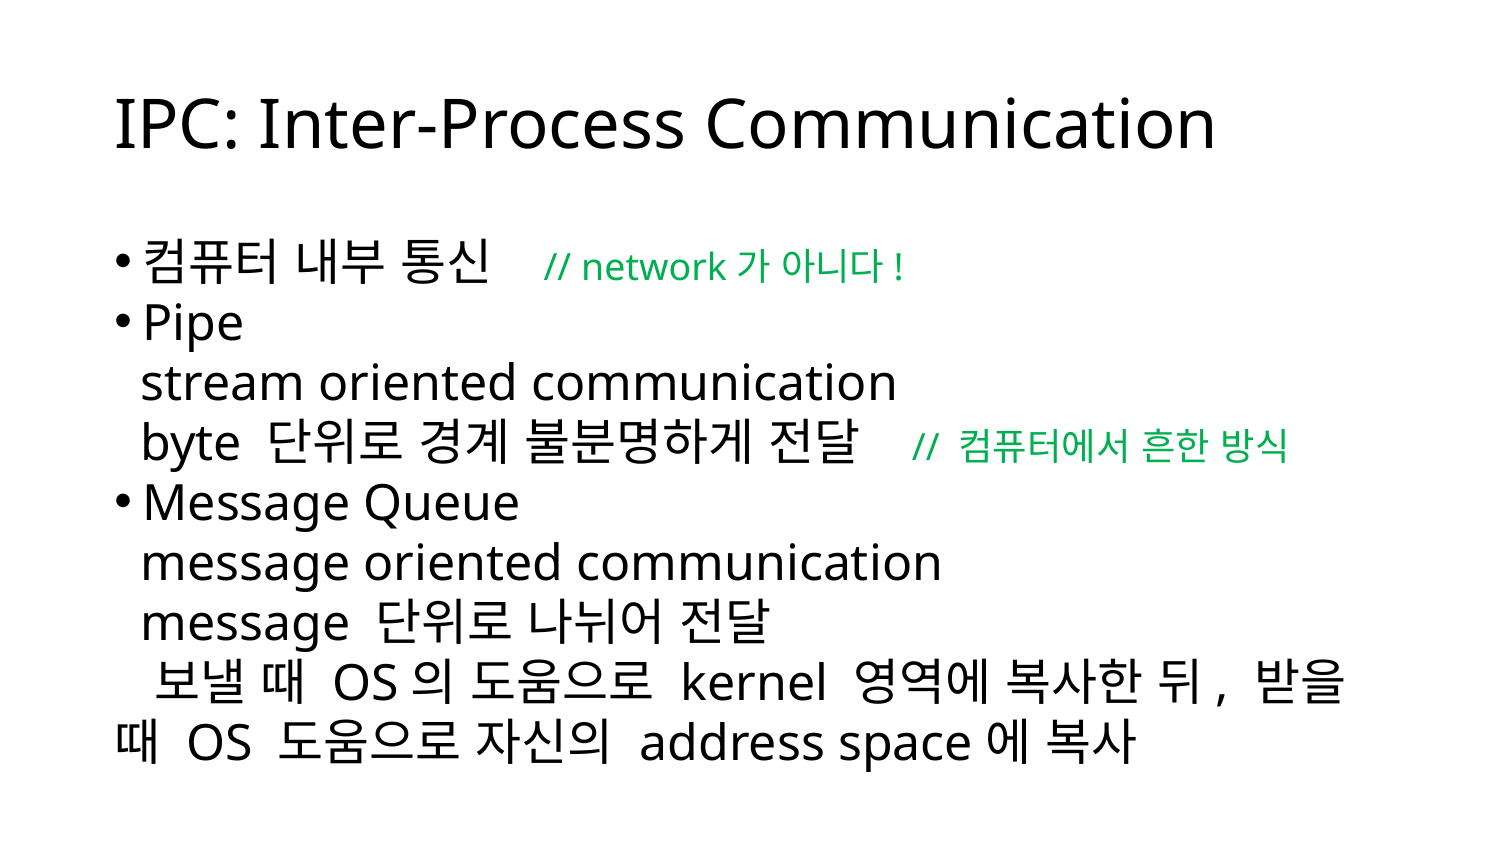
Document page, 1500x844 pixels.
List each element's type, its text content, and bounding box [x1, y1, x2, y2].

list 컴퓨터 내부 통신 // network가 아니다! Pipe stream oriented communication byte 단위로 경계 불분명하게 전달 // 컴퓨터에서 흔한 방식 Message Queue message oriented communication message 단위로 나뉘어 전달 보낼 때 OS의 도움으로 kernel 영역에 복사한 뒤, 받을 때 OS 도움으로 자신의 address space에 복사 [103, 224, 1397, 844]
title IPC: Inter-Process Communication [103, 44, 1397, 208]
